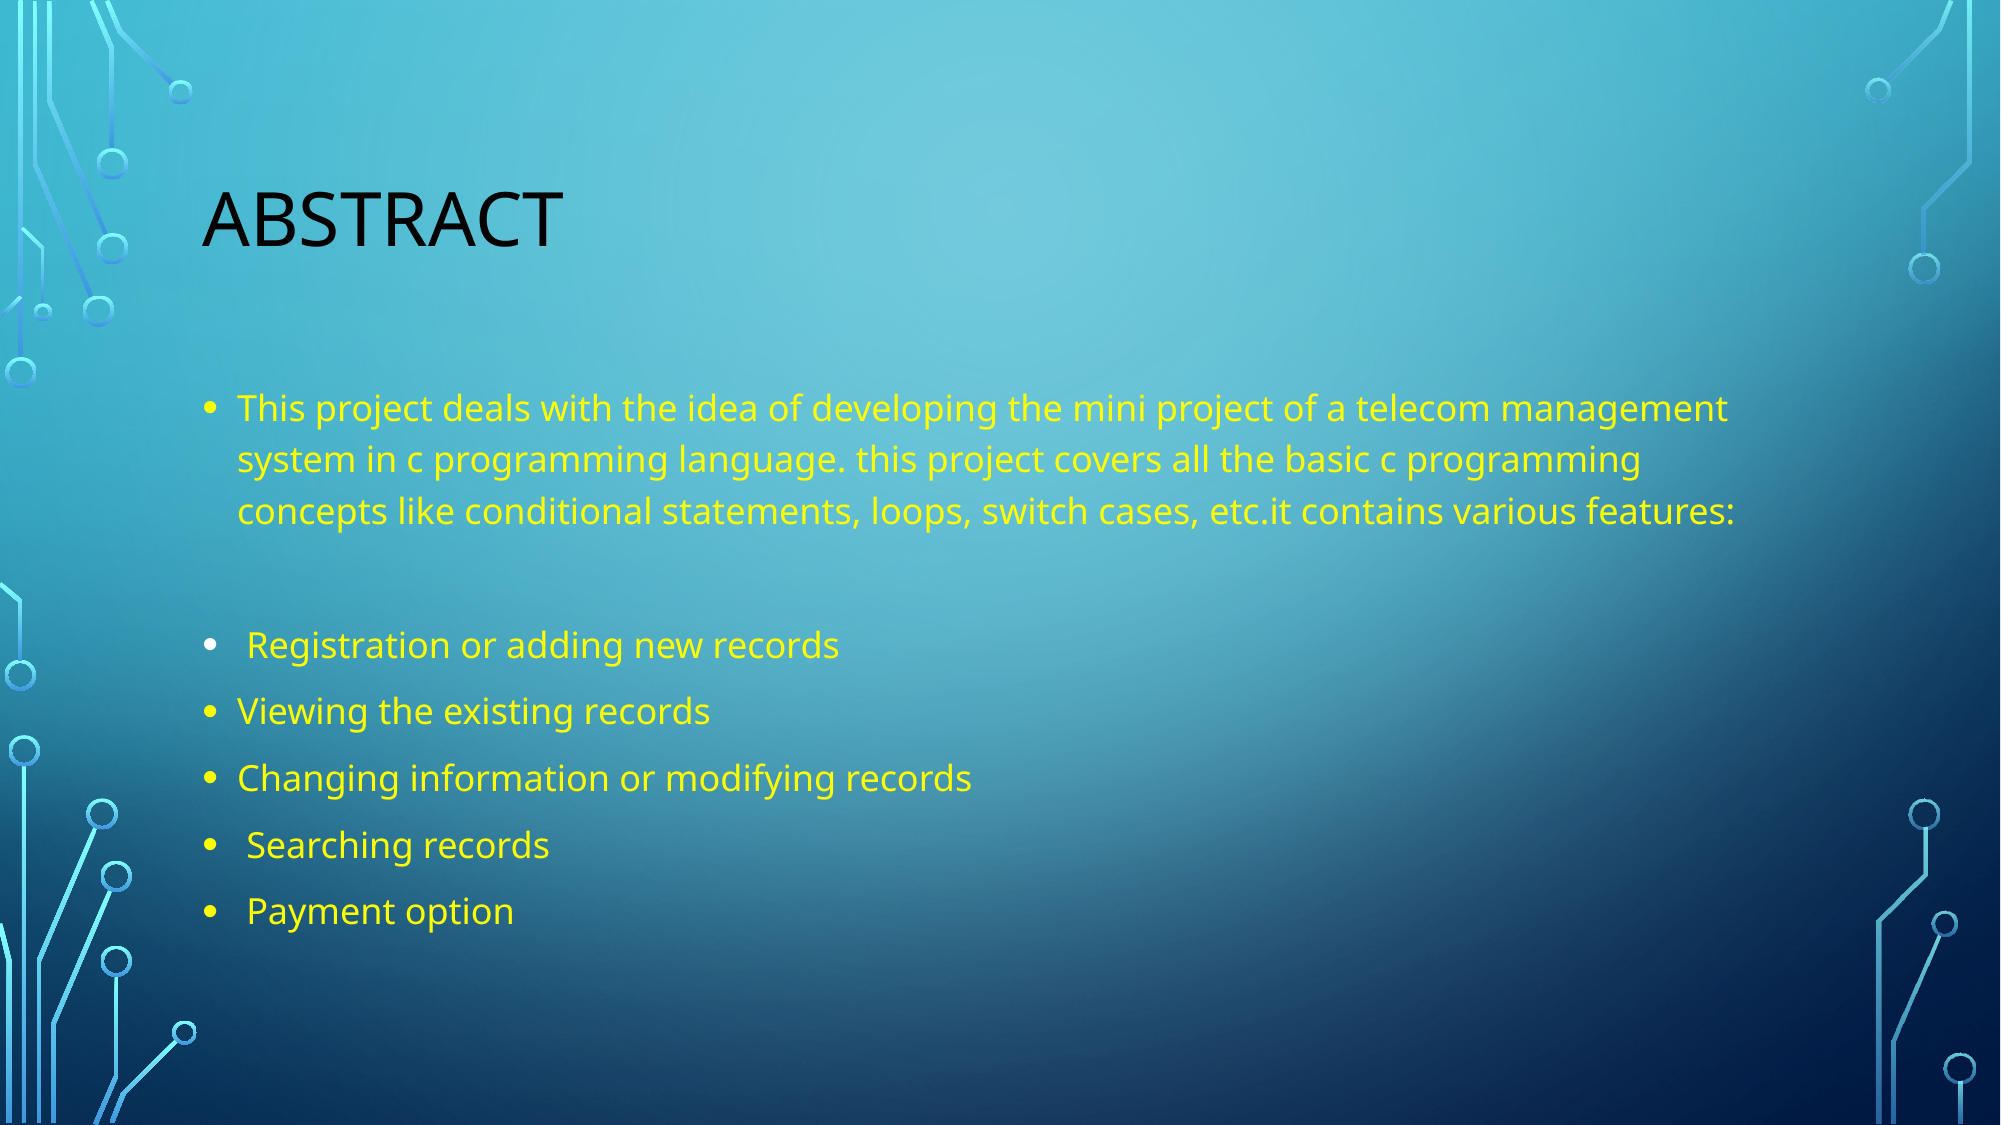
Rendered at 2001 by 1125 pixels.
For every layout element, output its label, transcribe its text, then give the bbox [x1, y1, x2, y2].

list This project deals with the idea of developing the mini project of a telecom management system in c programming language. this project covers all the basic c programming concepts like conditional statements, loops, switch cases, etc.it contains various features: Registration or adding new records Viewing the existing records Changing information or modifying records Searching records Payment option [187, 369, 1813, 950]
title ABSTRACT [187, 101, 1813, 344]
